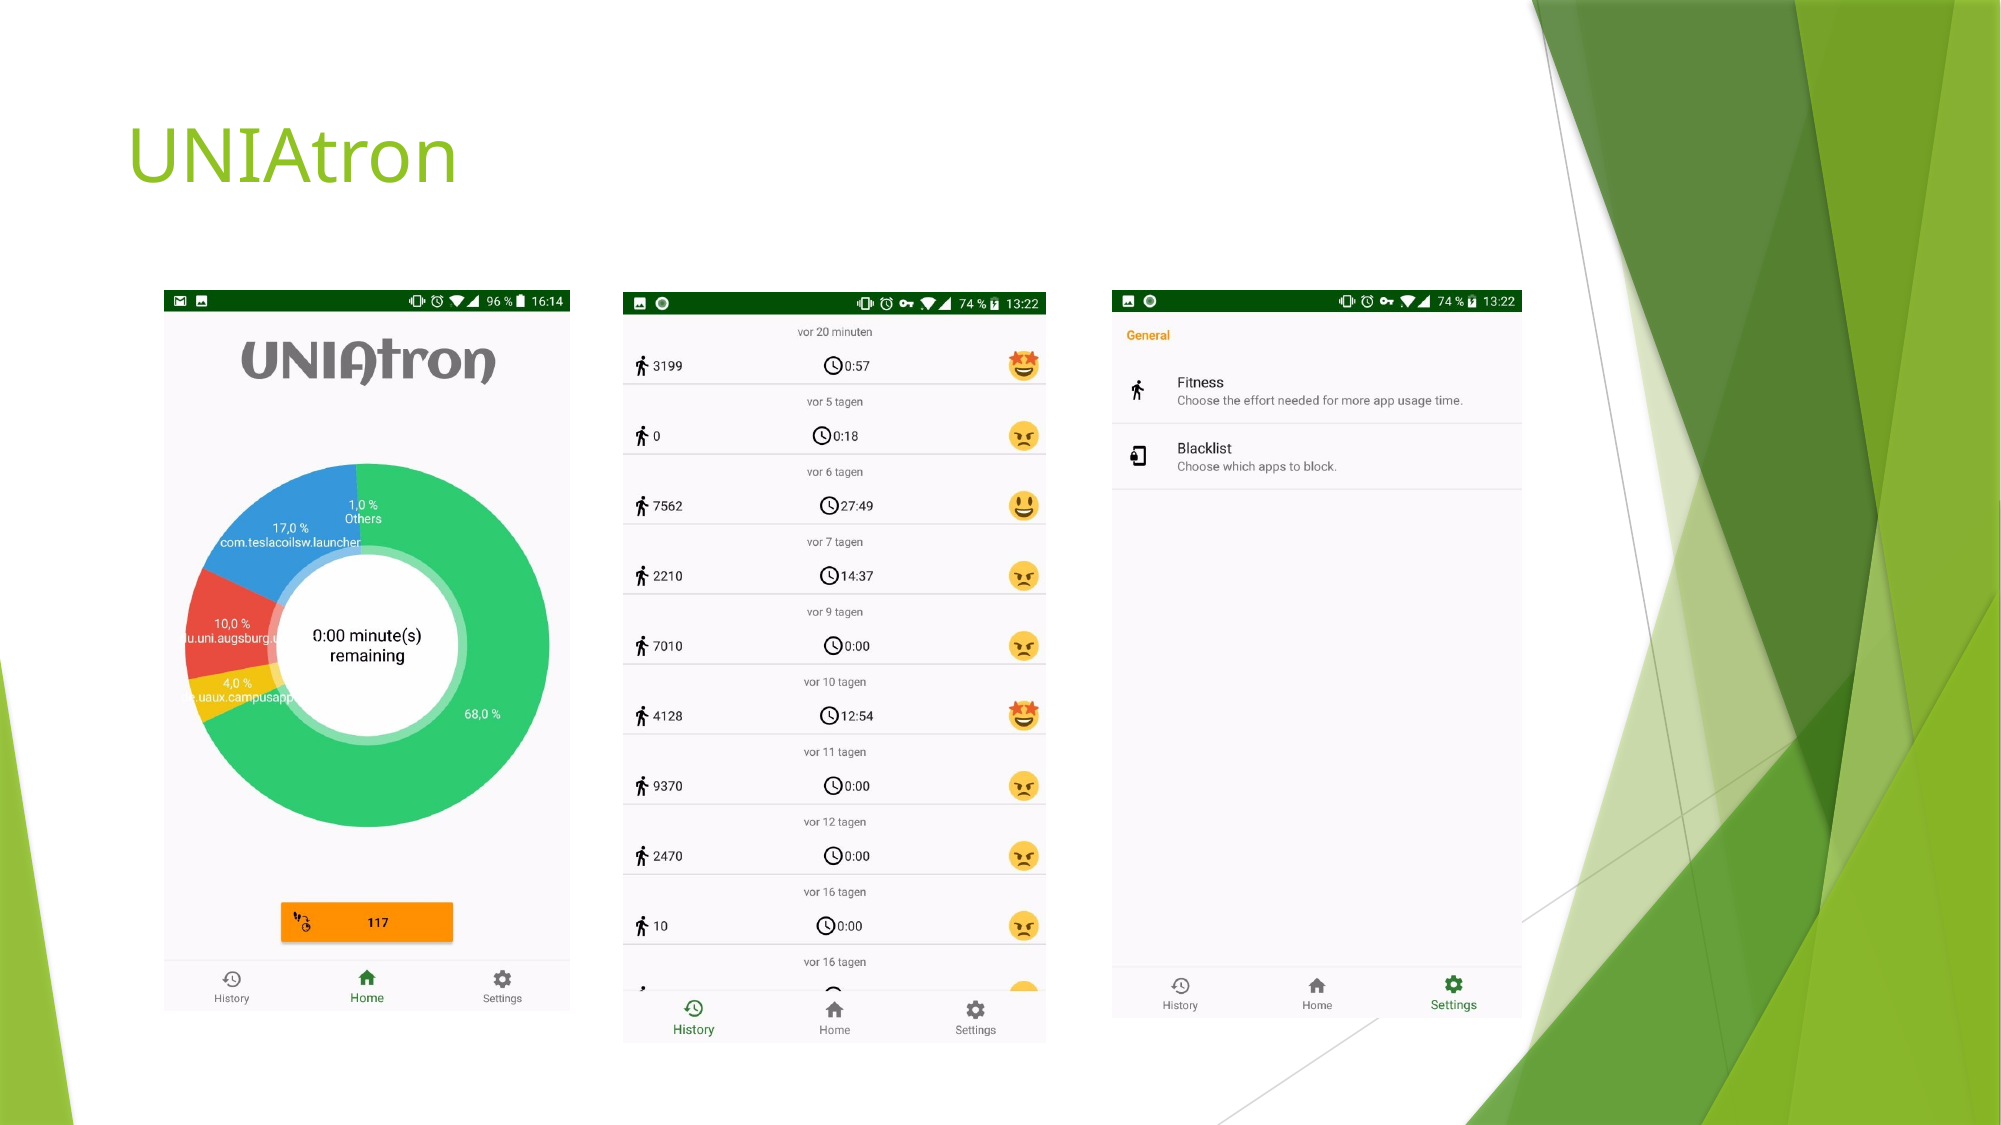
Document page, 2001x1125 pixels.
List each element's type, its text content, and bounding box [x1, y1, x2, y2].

picture [622, 291, 1047, 1043]
picture [164, 289, 571, 1012]
picture [1111, 289, 1522, 1019]
title UNIAtron [111, 99, 1522, 317]
